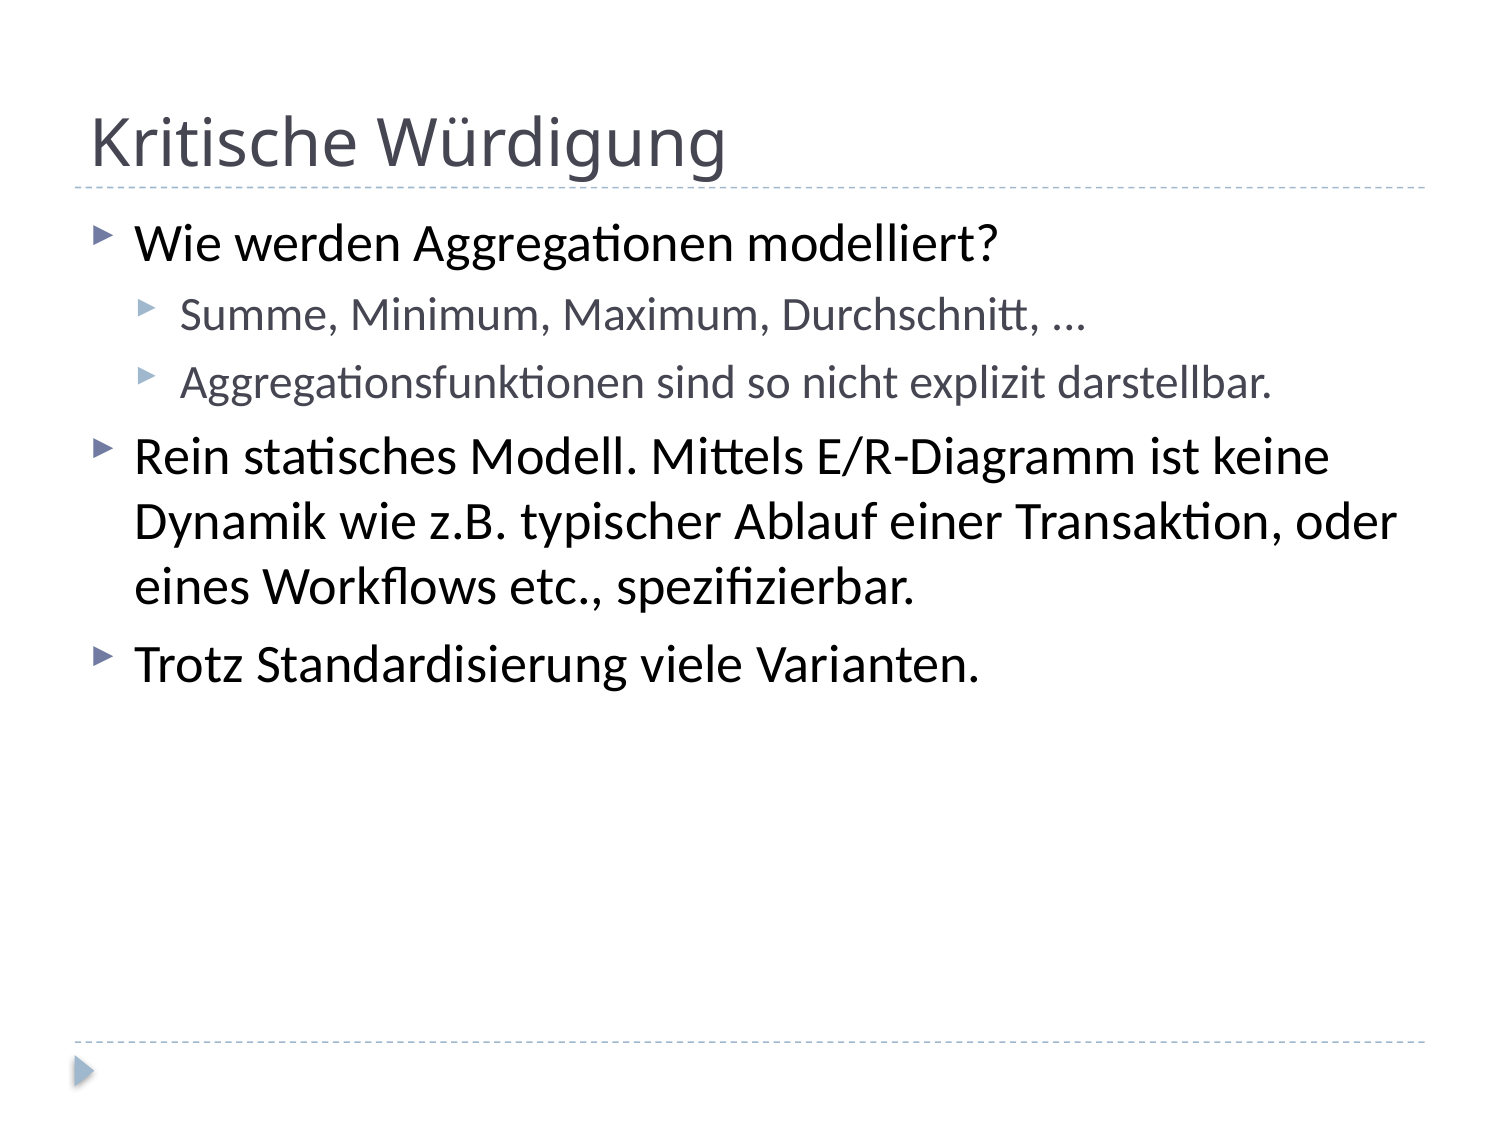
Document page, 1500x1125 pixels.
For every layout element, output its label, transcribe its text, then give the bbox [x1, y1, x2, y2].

list Wie werden Aggregationen modelliert? Summe, Minimum, Maximum, Durchschnitt, ... Aggregationsfunktionen sind so nicht explizit darstellbar. Rein statisches Modell. Mittels E/R-Diagramm ist keine Dynamik wie z.B. typischer Ablauf einer Transaktion, oder eines Workflows etc., spezifizierbar. Trotz Standardisierung viele Varianten. [75, 200, 1425, 1010]
title Kritische Würdigung [75, 24, 1425, 188]
